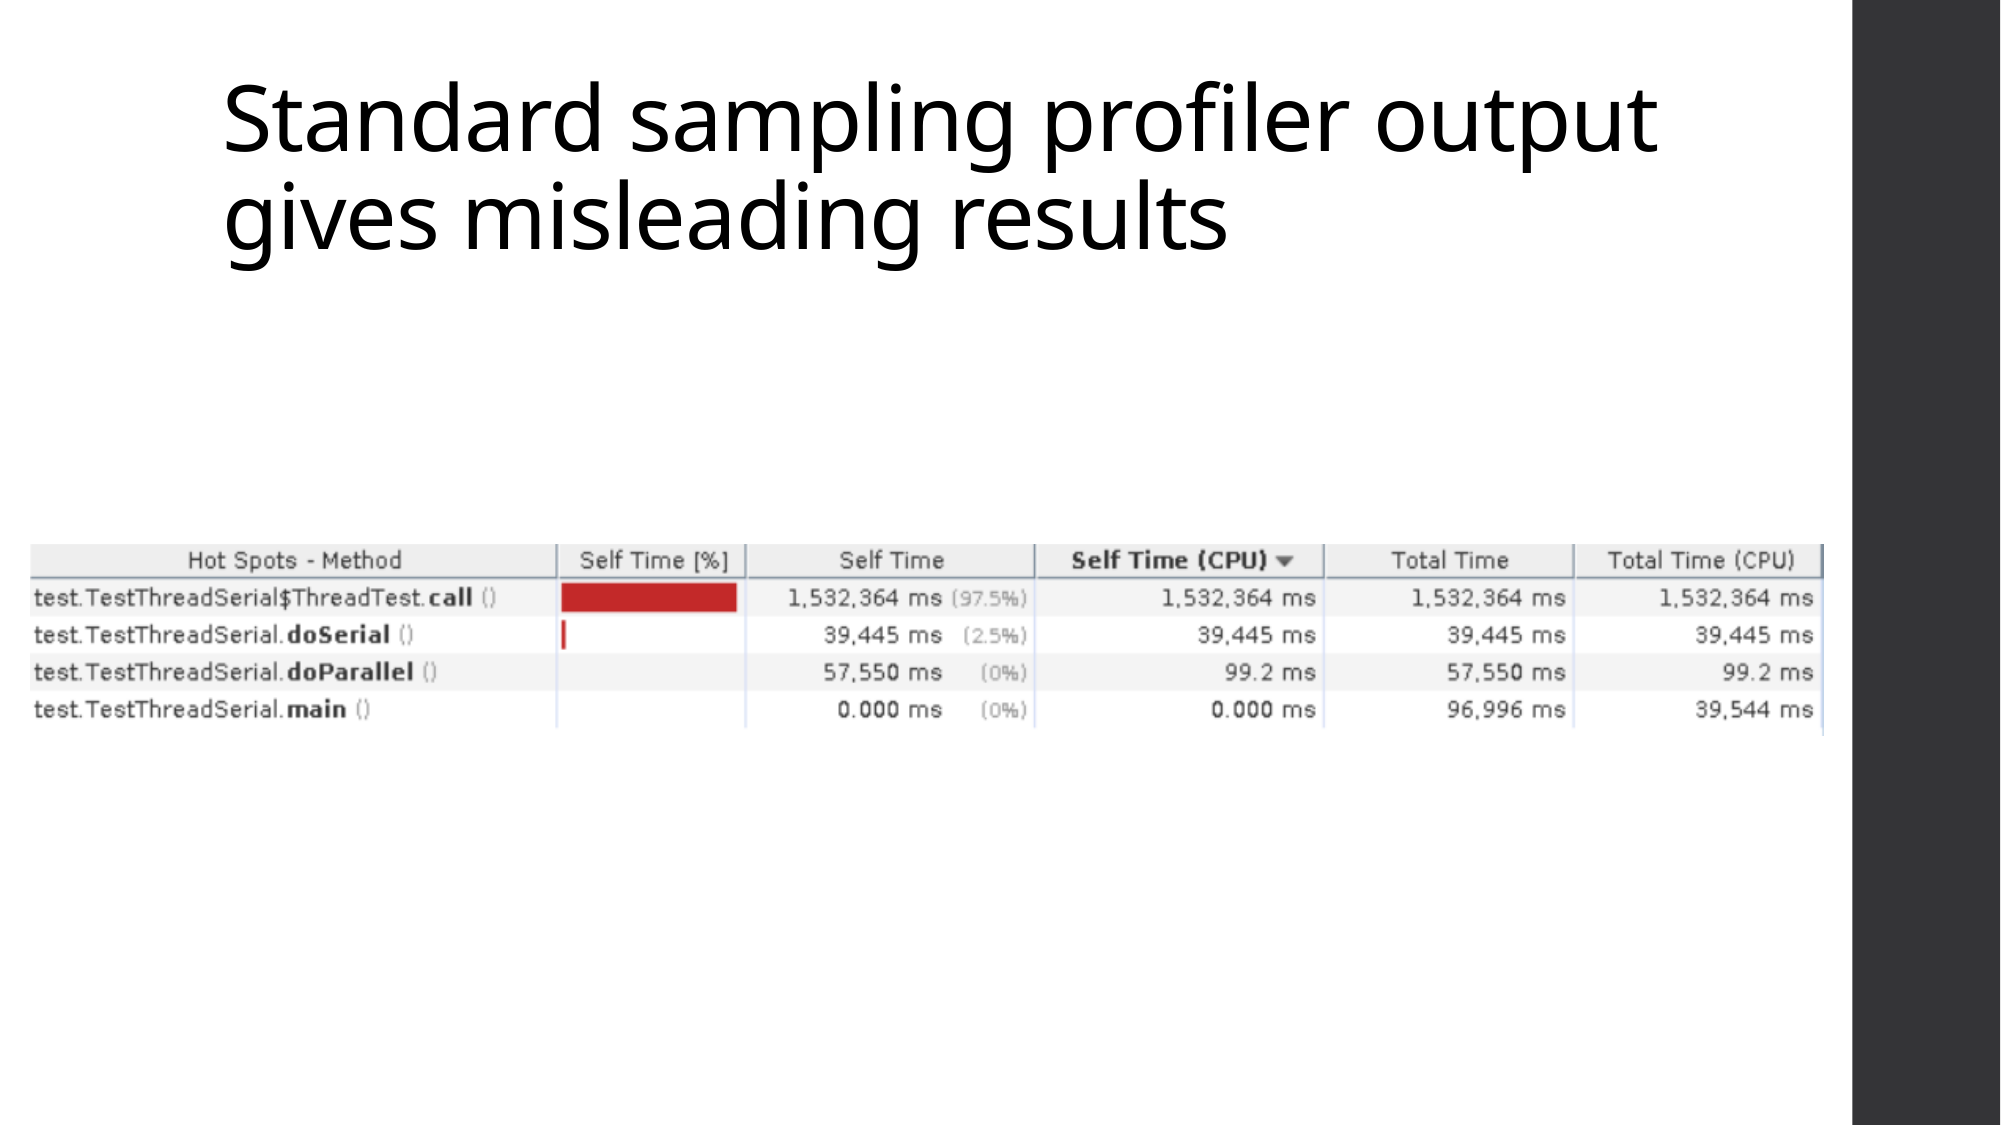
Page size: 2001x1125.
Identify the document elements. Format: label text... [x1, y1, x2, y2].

title Standard sampling profiler output gives misleading results [206, 60, 1797, 278]
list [29, 543, 1824, 736]
